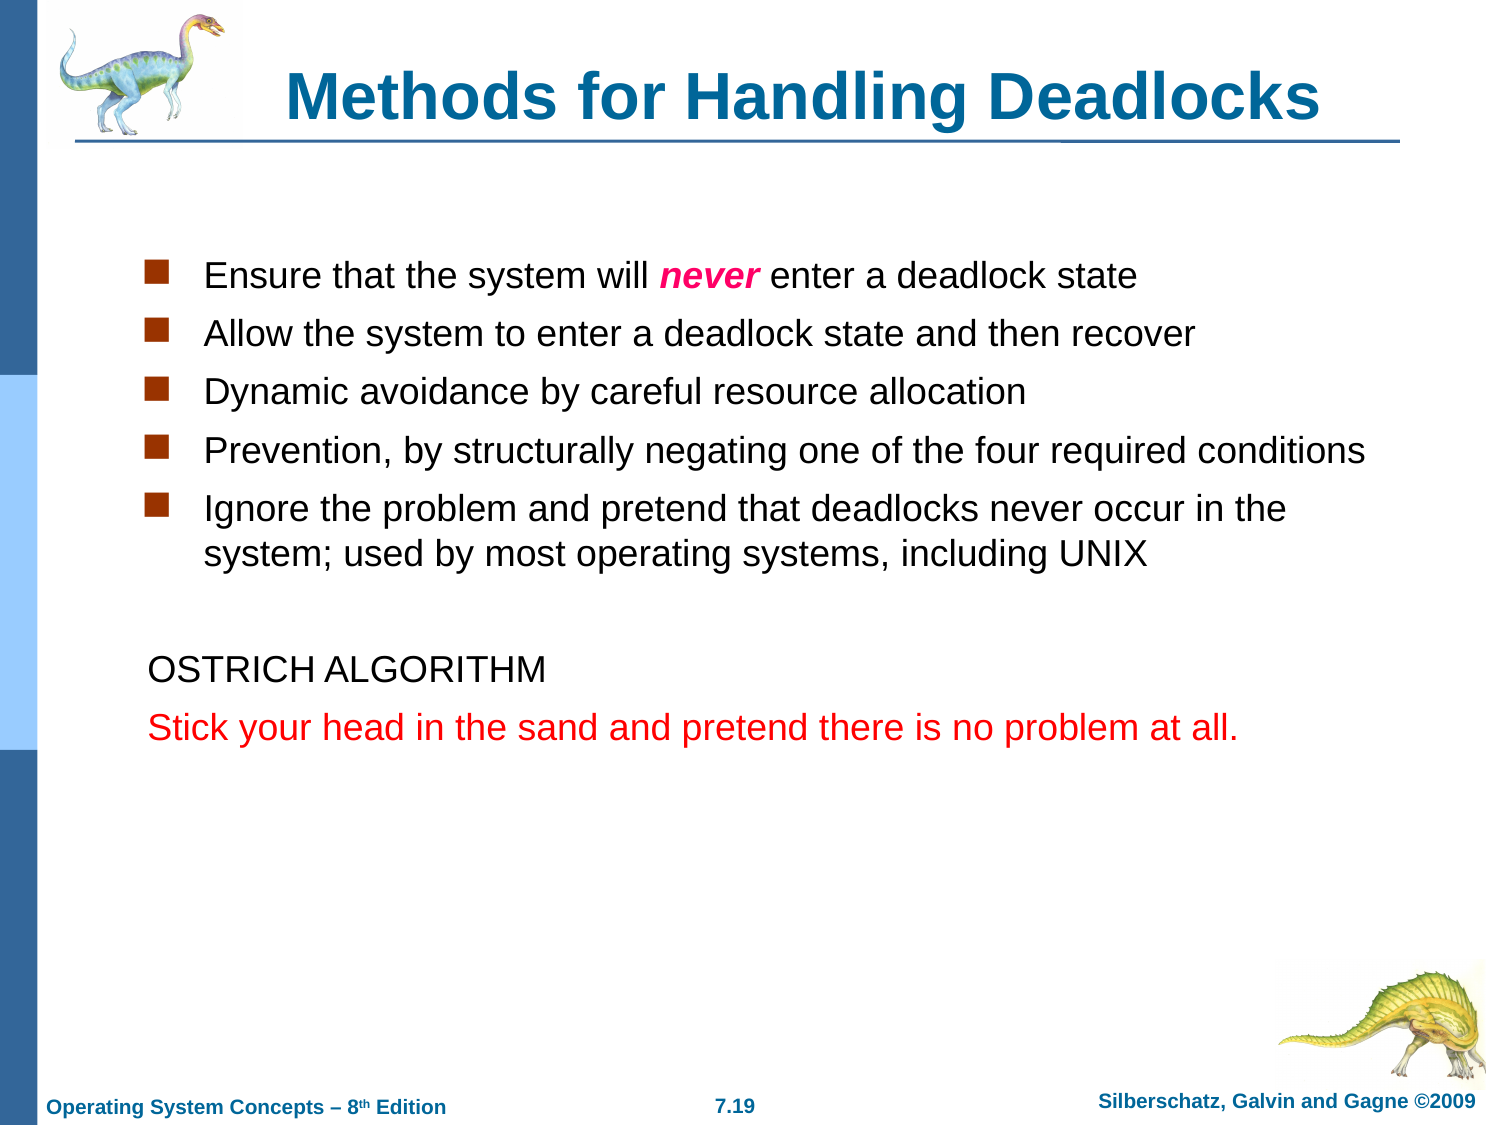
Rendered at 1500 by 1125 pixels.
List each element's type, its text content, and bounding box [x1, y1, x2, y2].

list Ensure that the system will never enter a deadlock state Allow the system to enter a deadlock state and then recover Dynamic avoidance by careful resource allocation Prevention, by structurally negating one of the four required conditions Ignore the problem and pretend that deadlocks never occur in the system; used by most operating systems, including UNIX OSTRICH ALGORITHM Stick your head in the sand and pretend there is no problem at all. [132, 243, 1399, 785]
title Methods for Handling Deadlocks [181, 45, 1426, 141]
picture [1275, 959, 1486, 1090]
picture [46, 0, 243, 149]
